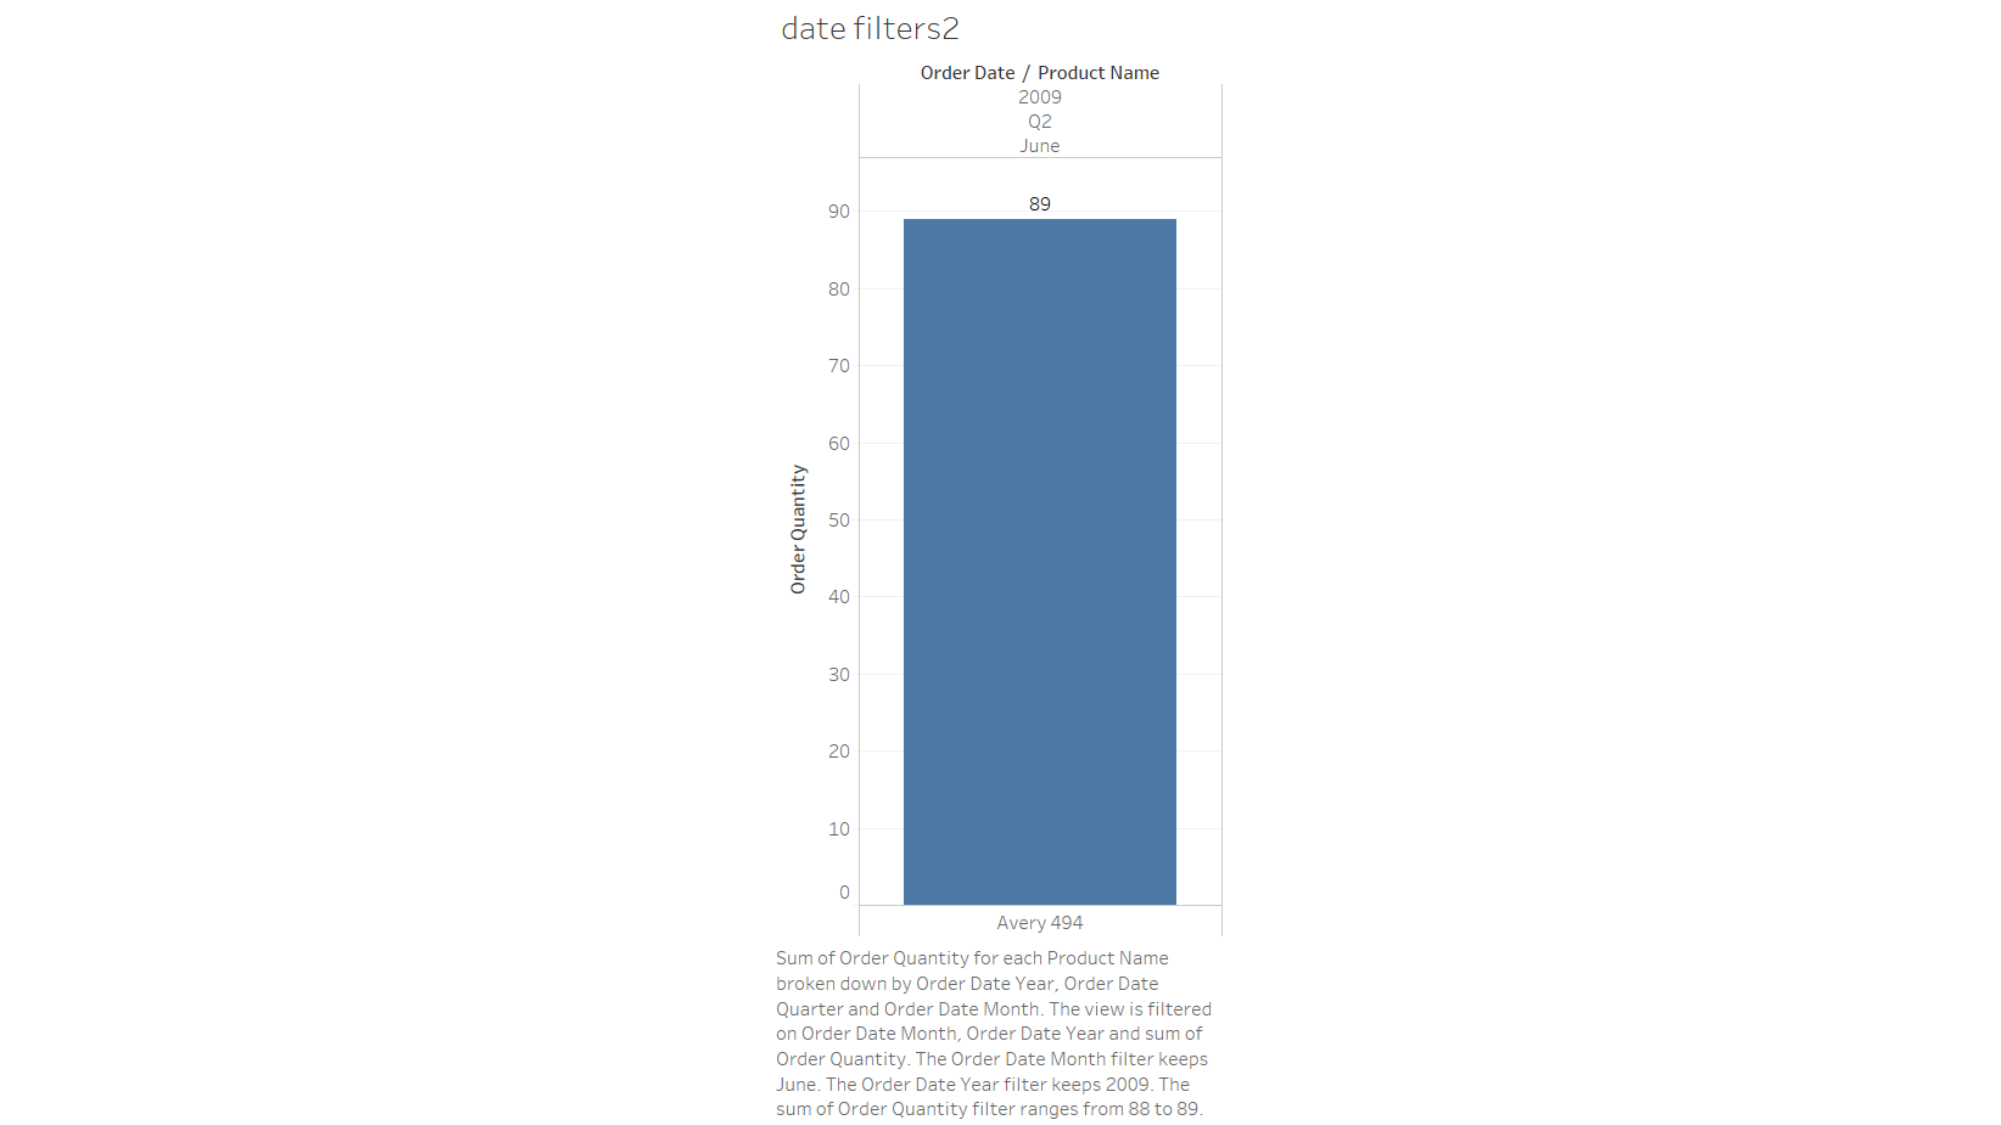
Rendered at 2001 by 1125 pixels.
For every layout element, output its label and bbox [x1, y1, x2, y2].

picture [776, 0, 1224, 1125]
